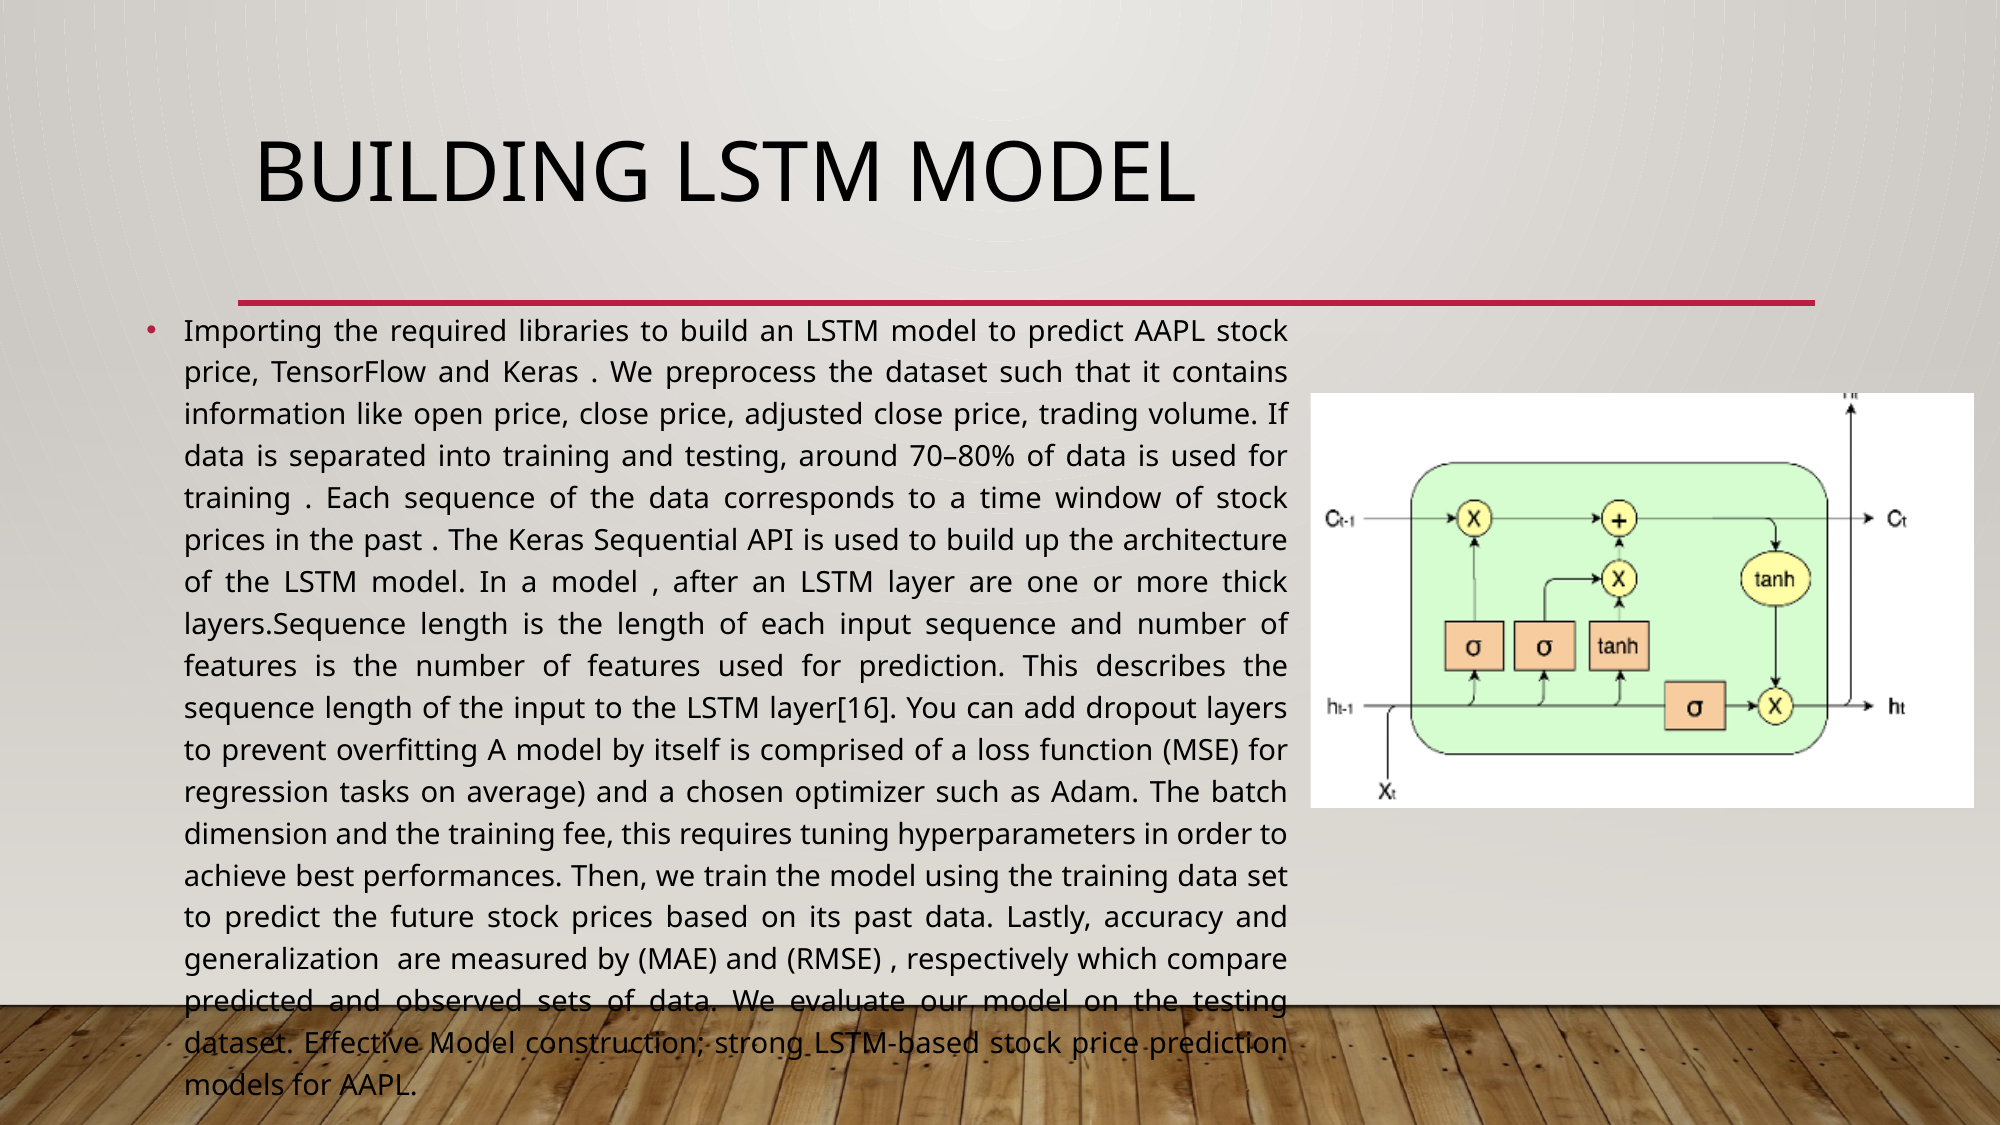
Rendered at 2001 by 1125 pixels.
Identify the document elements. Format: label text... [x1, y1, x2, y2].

title BUILDING LSTM MODEL [238, 122, 1814, 281]
list Importing the required libraries to build an LSTM model to predict AAPL stock price, TensorFlow and Keras . We preprocess the dataset such that it contains information like open price, close price, adjusted close price, trading volume. If data is separated into training and testing, around 70–80% of data is used for training . Each sequence of the data corresponds to a time window of stock prices in the past . The Keras Sequential API is used to build up the architecture of the LSTM model. In a model , after an LSTM layer are one or more thick layers.Sequence length is the length of each input sequence and number of features is the number of features used for prediction. This describes the sequence length of the input to the LSTM layer[16]. You can add dropout layers to prevent overfitting A model by itself is comprised of a loss function (MSE) for regression tasks on average) and a chosen optimizer such as Adam. The batch dimension and the training fee, this requires tuning hyperparameters in order to achieve best performances. Then, we train the model using the training data set to predict the future stock prices based on its past data. Lastly, accuracy and generalization are measured by (MAE) and (RMSE) , respectively which compare predicted and observed sets of data. We evaluate our model on the testing dataset. Effective Model construction; strong LSTM-based stock price prediction models for AAPL. [131, 297, 1305, 931]
picture [1310, 392, 1975, 809]
picture [0, 1005, 2000, 1125]
